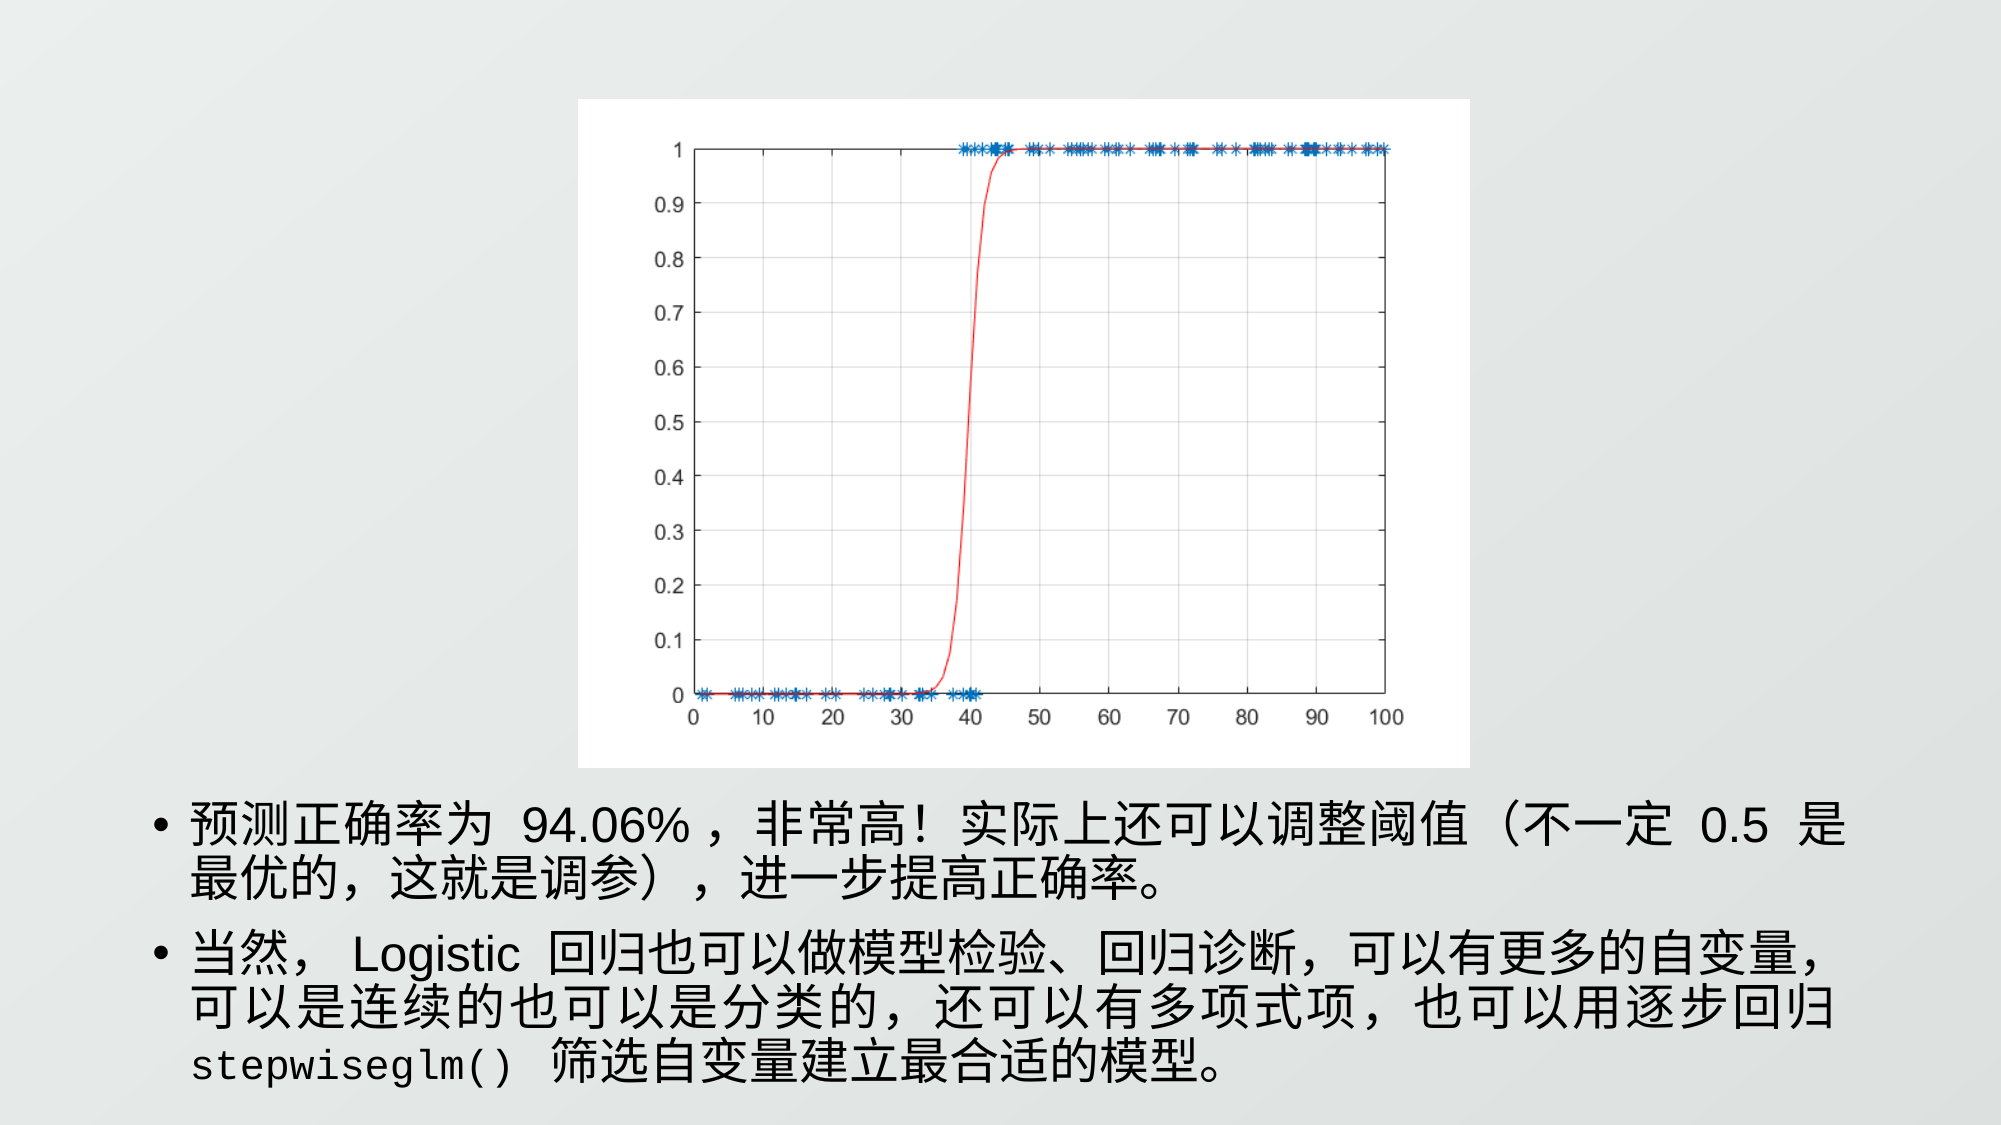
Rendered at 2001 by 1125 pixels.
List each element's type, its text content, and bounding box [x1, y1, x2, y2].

picture [578, 99, 1470, 768]
list 预测正确率为 94.06%，非常高！实际上还可以调整阈值（不一定 0.5 是最优的，这就是调参），进一步提高正确率。 当然，Logistic 回归也可以做模型检验、回归诊断，可以有更多的自变量，可以是连续的也可以是分类的，还可以有多项式项，也可以用逐步回归stepwiseglm() 筛选自变量建立最合适的模型。 [137, 792, 1863, 1106]
